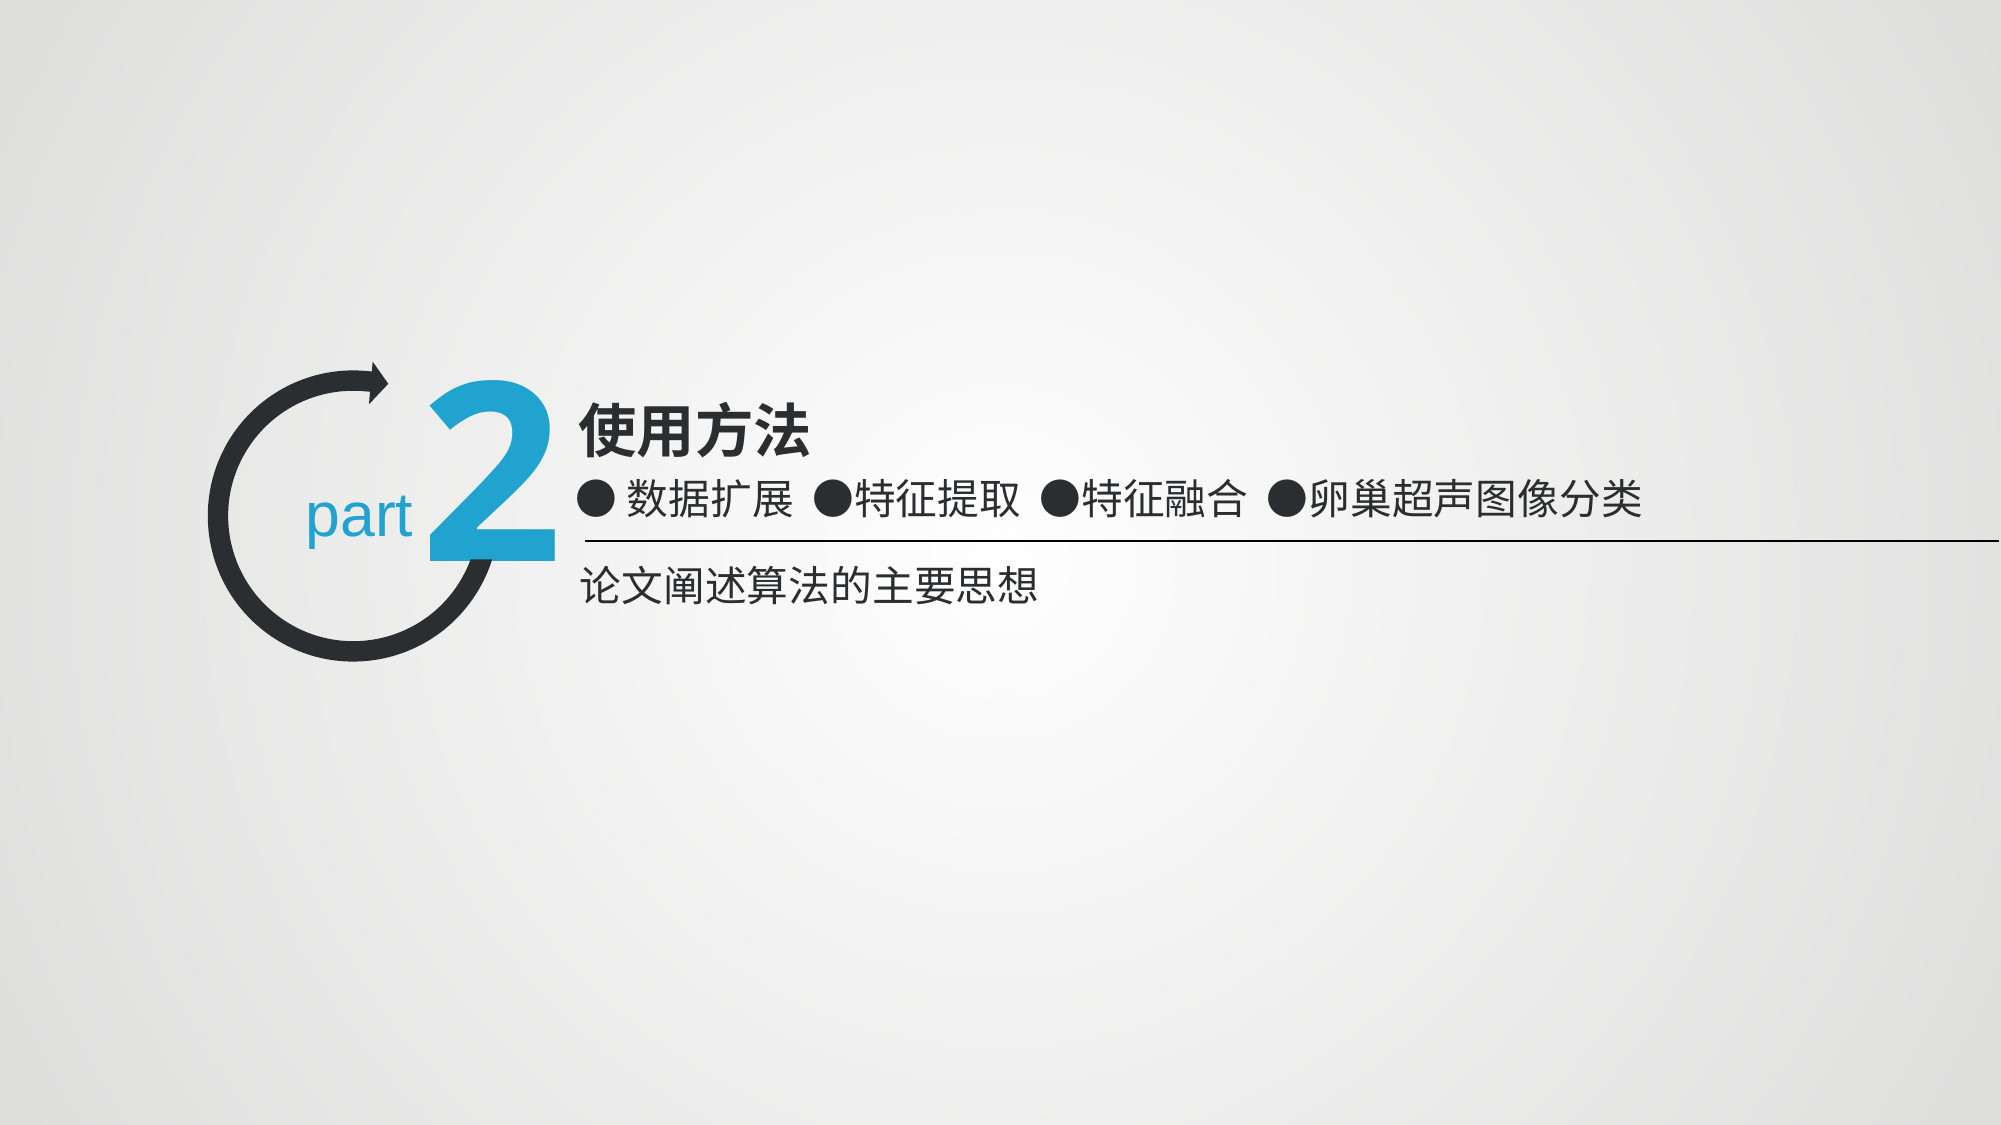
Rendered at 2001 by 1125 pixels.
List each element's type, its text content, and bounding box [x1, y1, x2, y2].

text_box 2 [405, 304, 579, 620]
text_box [560, 386, 1781, 622]
text_box [207, 361, 493, 662]
text_box part [290, 466, 429, 557]
picture [0, 0, 2001, 1125]
